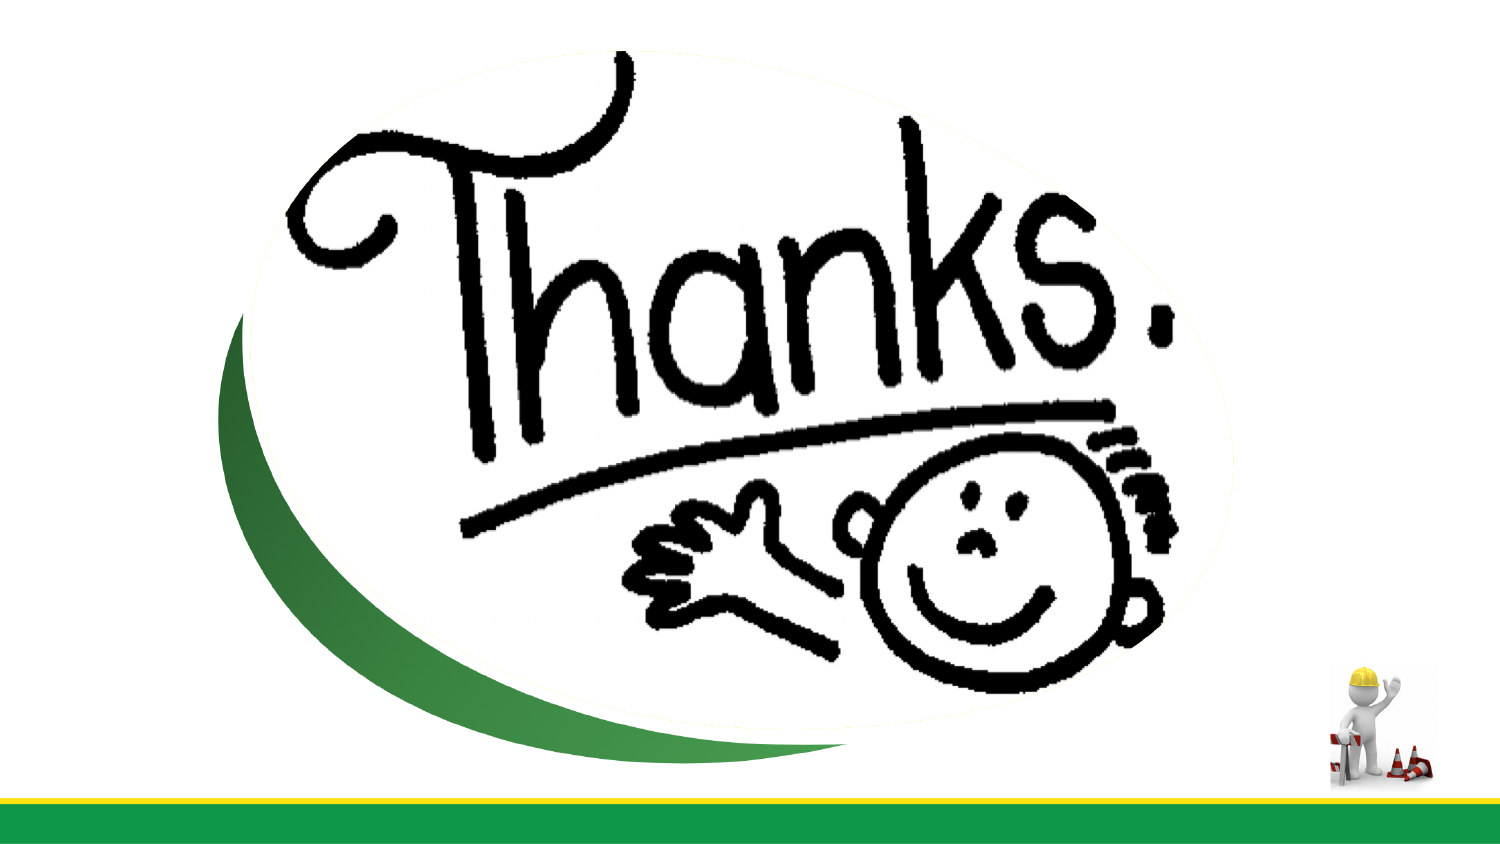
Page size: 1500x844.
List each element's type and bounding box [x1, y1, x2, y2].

text_box [0, 797, 1500, 806]
text_box [0, 806, 1500, 844]
picture [0, 0, 1500, 792]
